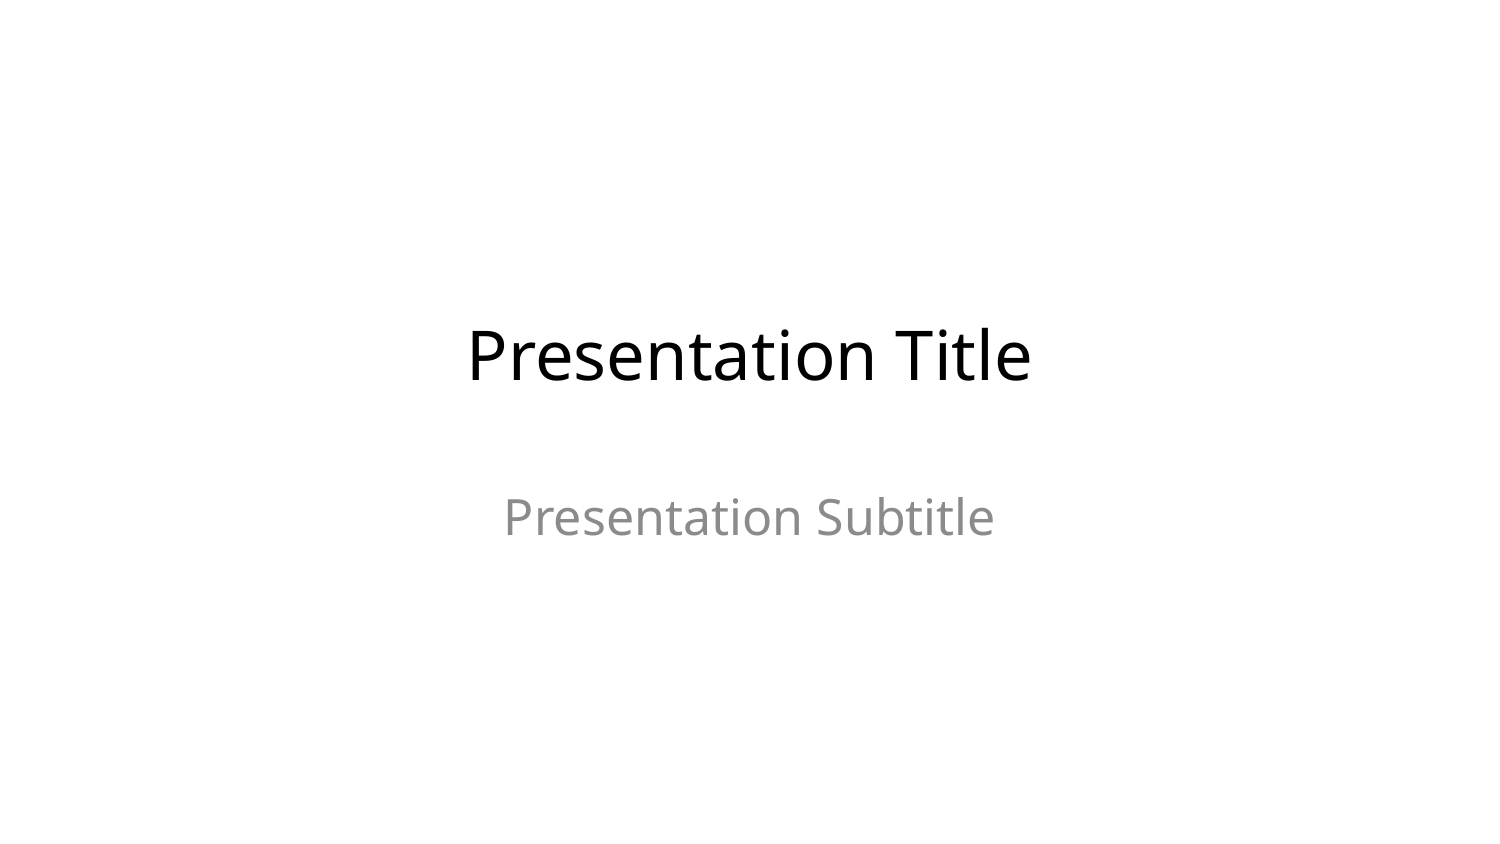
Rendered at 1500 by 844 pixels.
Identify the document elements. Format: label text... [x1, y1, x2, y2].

subtitle Presentation Subtitle [225, 478, 1275, 694]
title Presentation Title [112, 262, 1388, 443]
